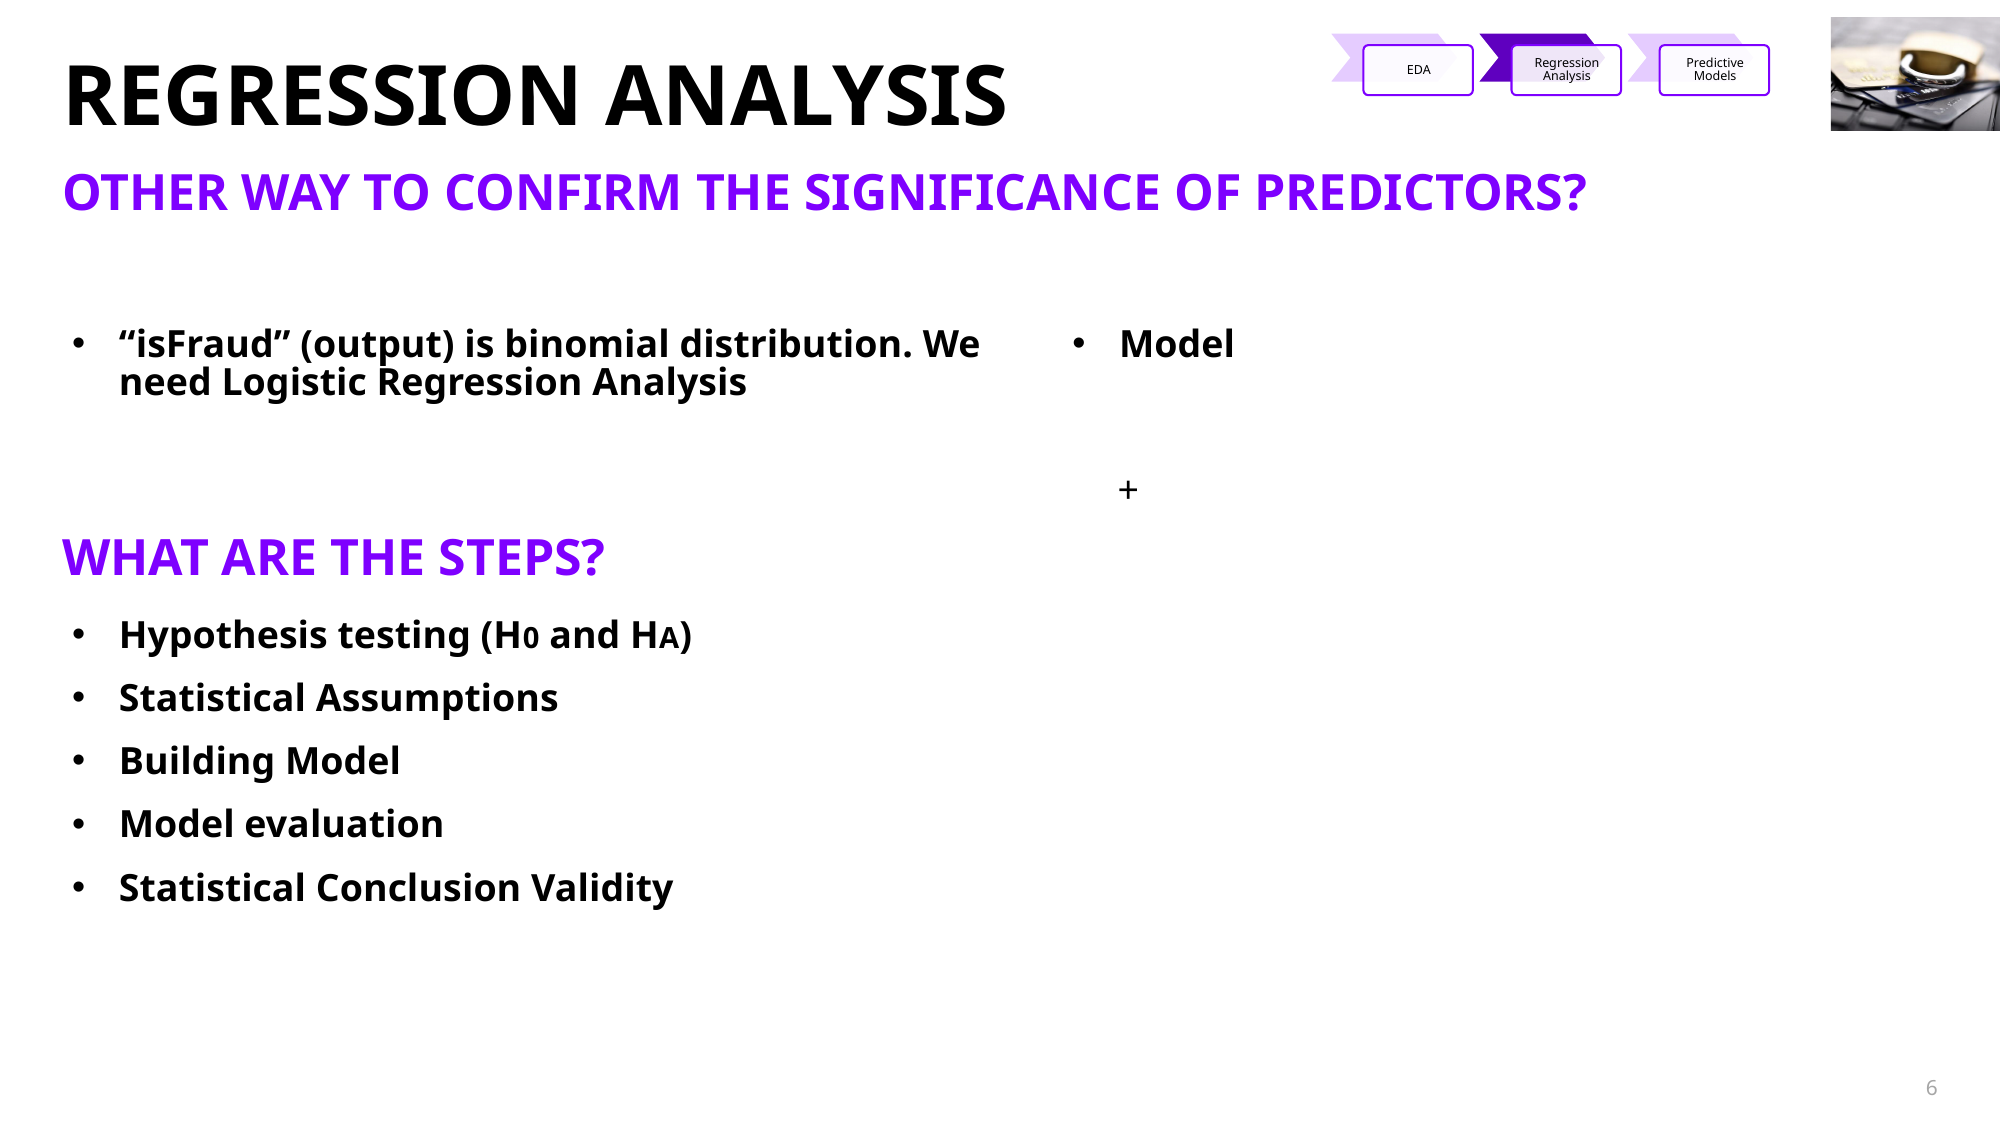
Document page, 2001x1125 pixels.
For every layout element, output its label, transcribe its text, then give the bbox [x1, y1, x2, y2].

list What are the steps? [62, 519, 1888, 601]
picture [1830, 17, 2000, 131]
text_box “isFraud” (output) is binomial distribution. We need Logistic Regression Analysis Hypothesis testing (H0 and HA) Statistical Assumptions Building Model Model evaluation Statistical Conclusion Validity [63, 311, 1025, 519]
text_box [1328, 23, 1770, 105]
text_box Model [1063, 311, 1961, 1082]
list Other way to confirm the significance of predictors? [62, 154, 1888, 236]
slide_number 6 [1887, 1082, 1938, 1104]
text_box “isFraud” (output) is binomial distribution. We need Logistic Regression Analysis Hypothesis testing (H0 and HA) Statistical Assumptions Building Model Model evaluation Statistical Conclusion Validity [63, 601, 1025, 1082]
title Regression Analysis [62, 62, 1938, 144]
